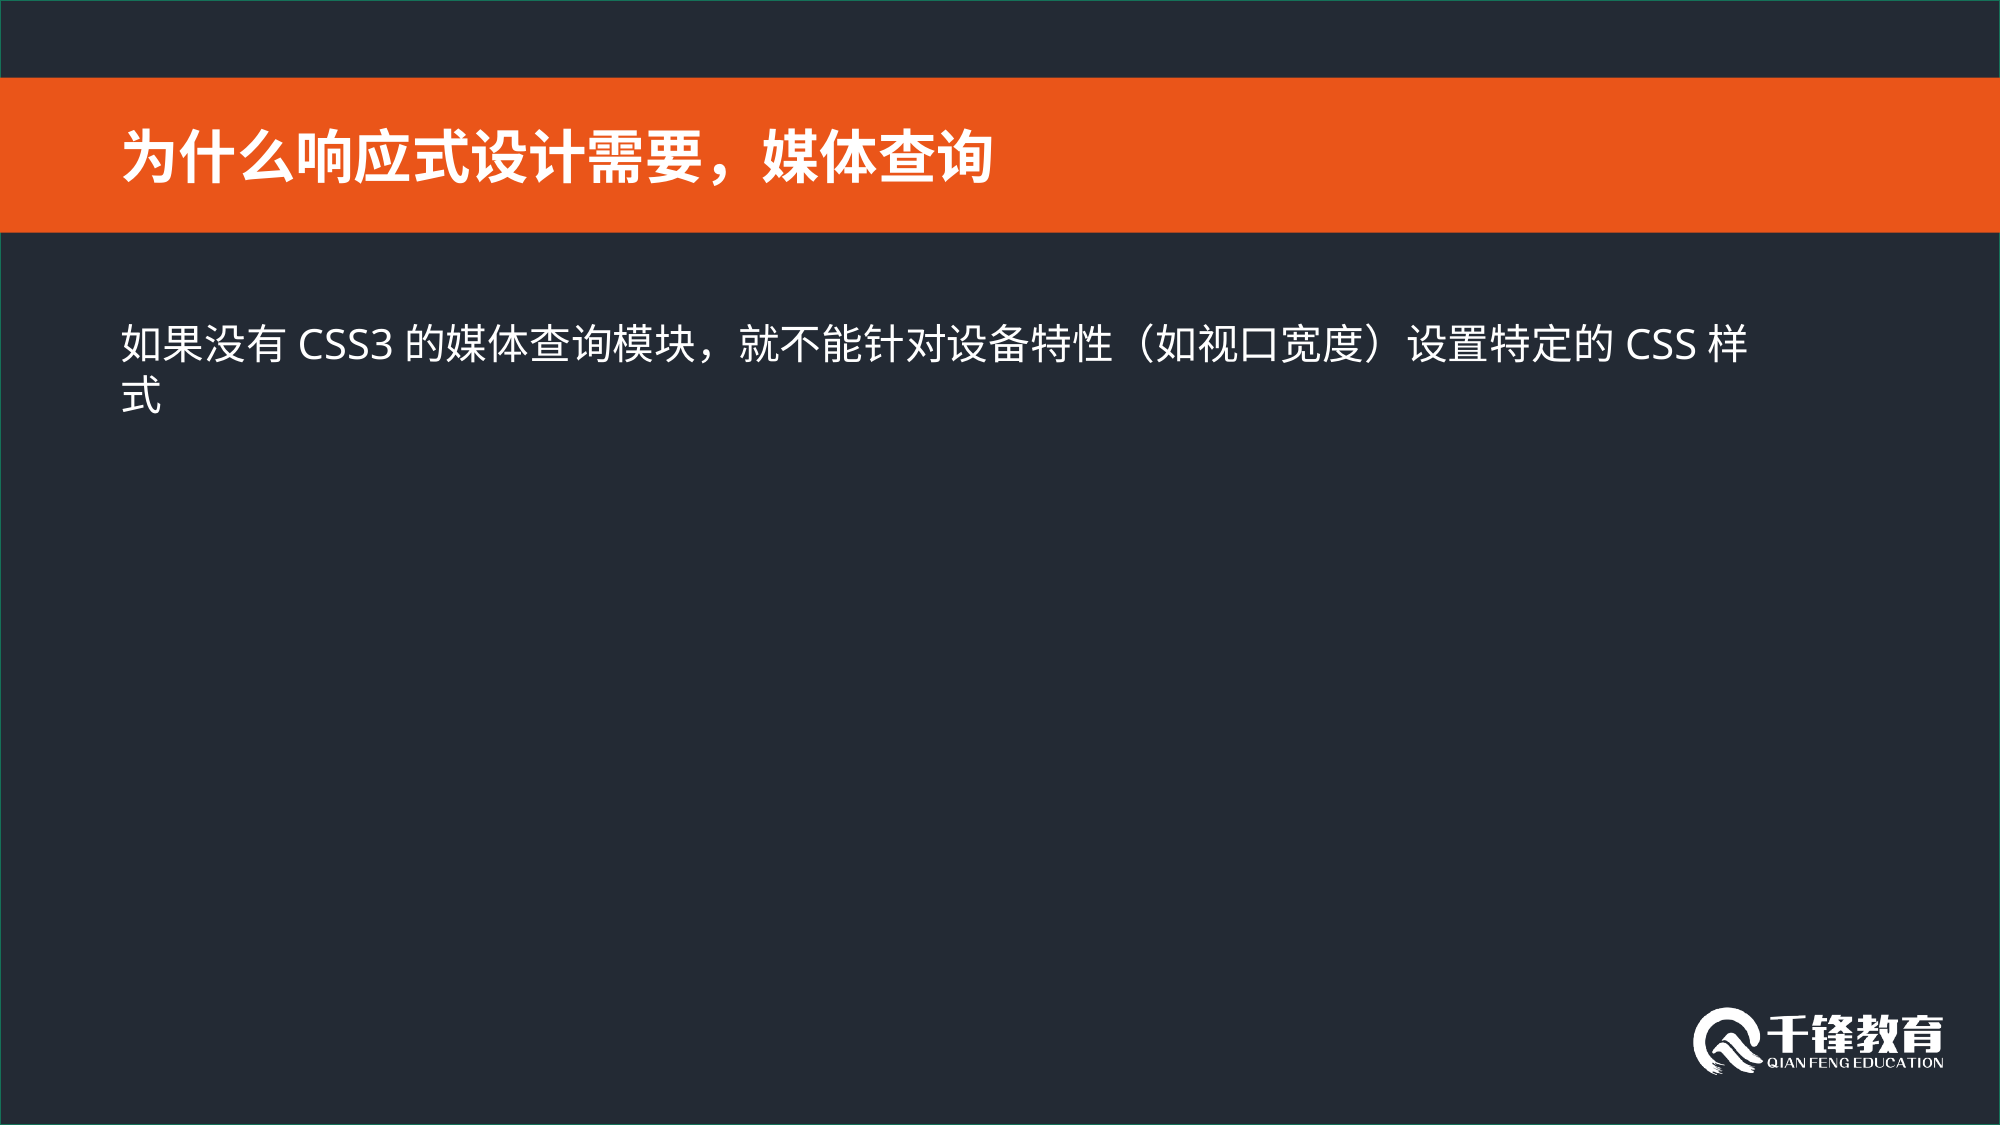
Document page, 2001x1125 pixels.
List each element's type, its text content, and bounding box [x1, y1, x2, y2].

text_box [0, 0, 2000, 77]
text_box [0, 77, 2000, 234]
text_box 为什么响应式设计需要，媒体查询 [106, 112, 1301, 198]
text_box 如果没有CSS3的媒体查询模块，就不能针对设备特性（如视口宽度）设置特定的CSS样式 [106, 310, 1778, 426]
picture [1691, 1002, 1948, 1080]
text_box [0, 234, 2000, 1125]
